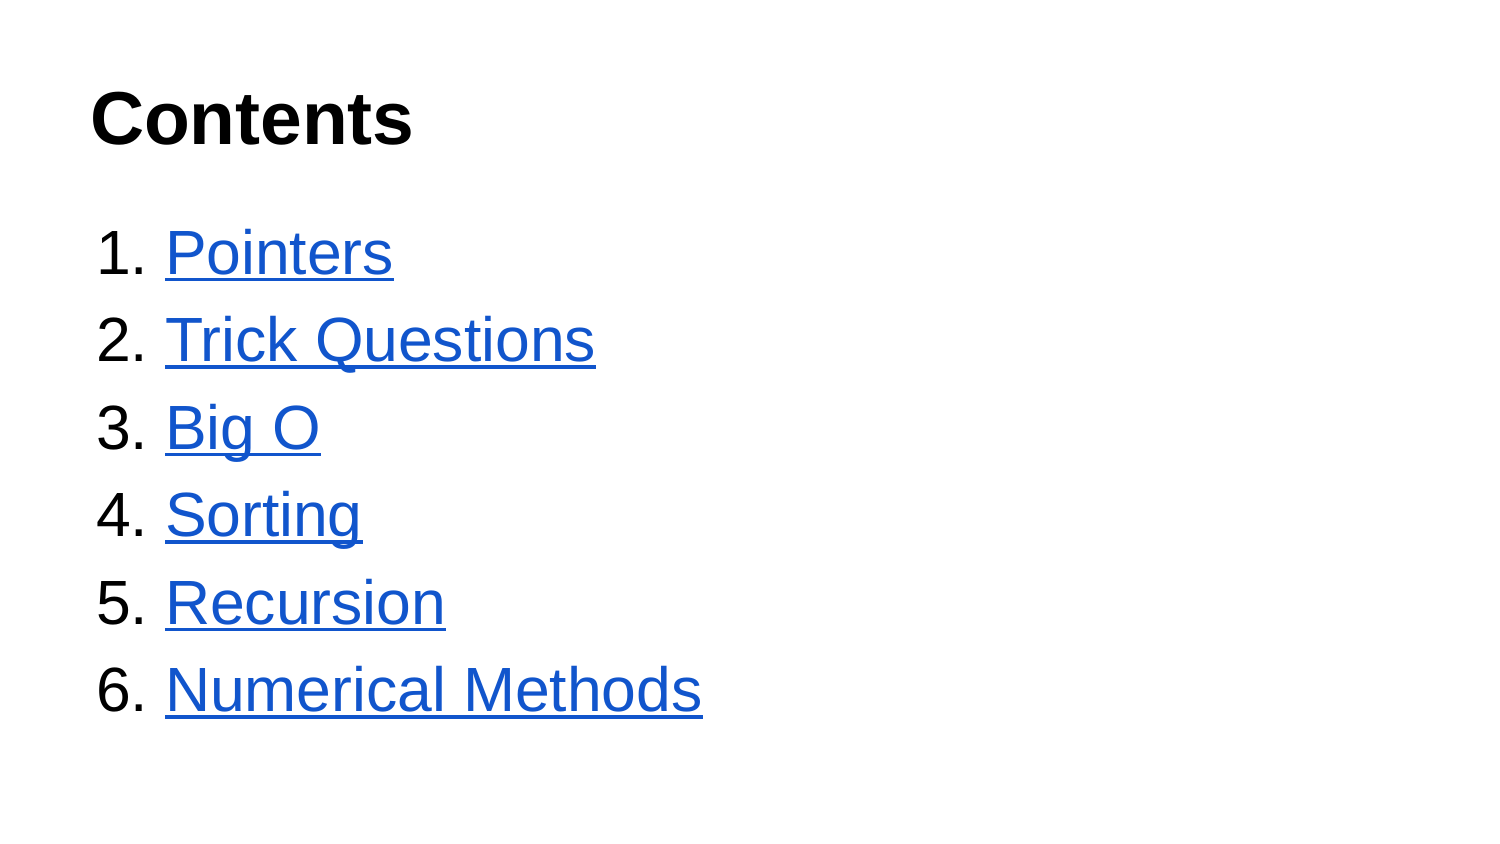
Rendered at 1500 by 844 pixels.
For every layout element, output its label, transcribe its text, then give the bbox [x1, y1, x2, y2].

list Pointers Trick Questions Big O Sorting Recursion Numerical Methods [75, 196, 1425, 808]
title Contents [75, 33, 1425, 175]
